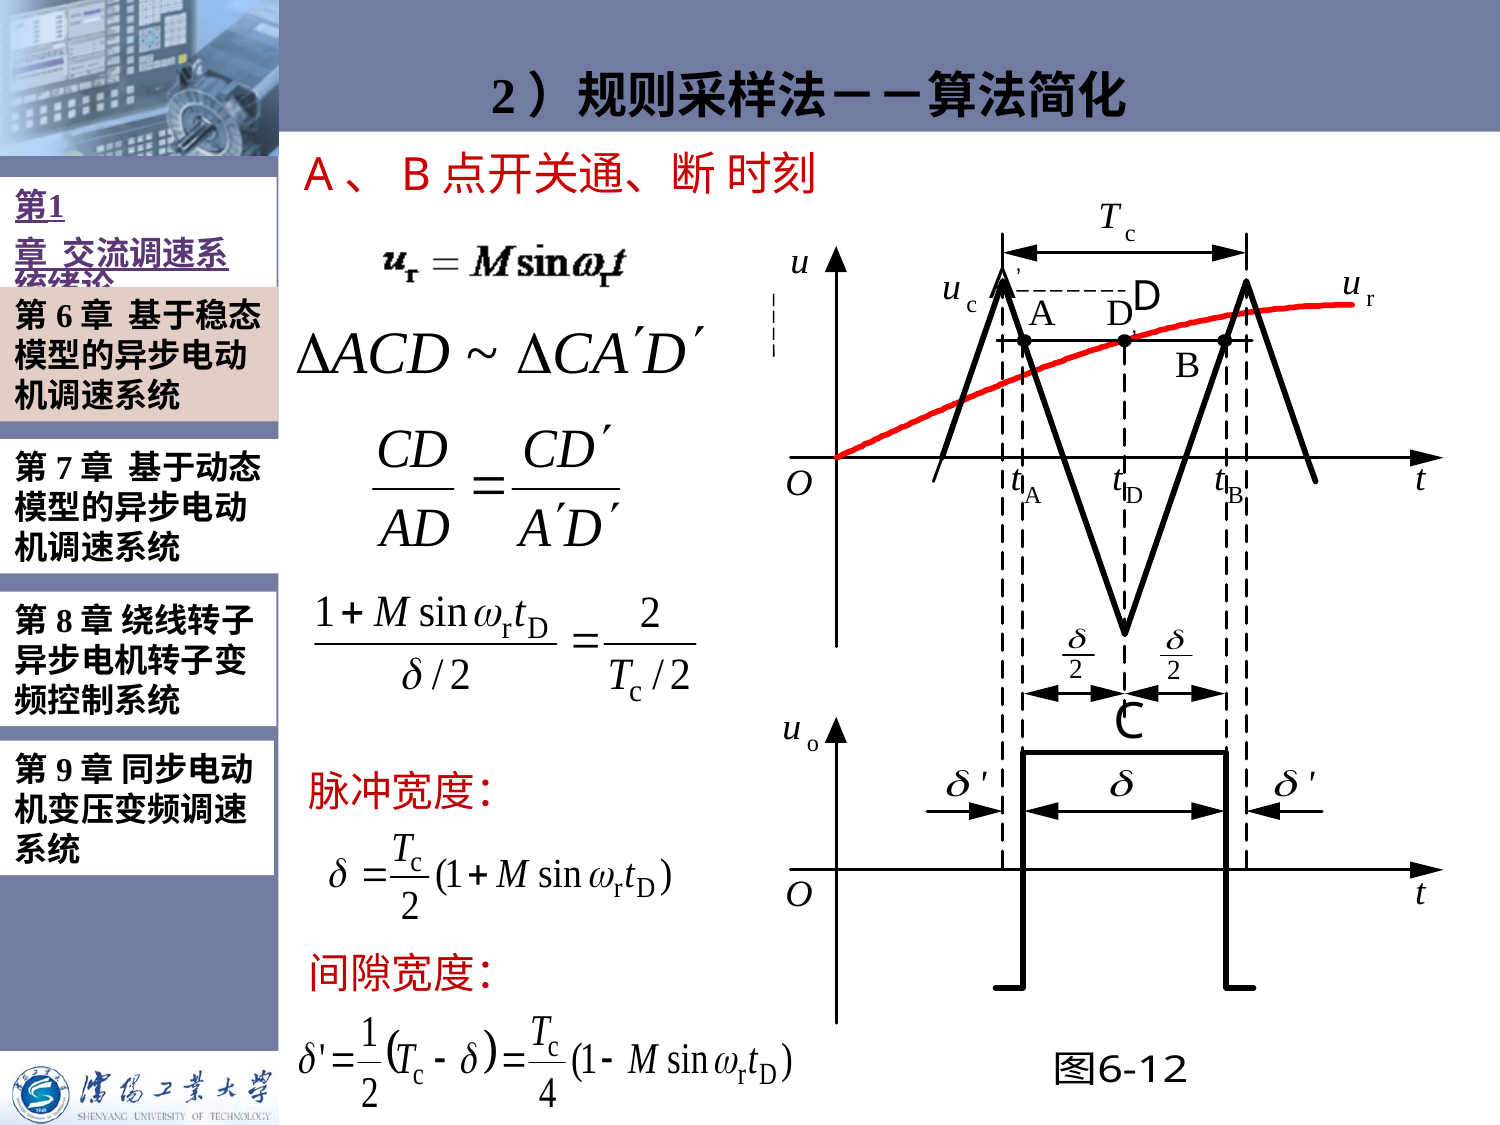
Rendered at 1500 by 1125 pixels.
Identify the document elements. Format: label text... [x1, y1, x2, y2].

text_box 第9章 同步电动机变压变频调速系统 [0, 740, 274, 876]
text_box 第1章 交流调速系统绪论 [0, 177, 277, 286]
text_box 第7章 基于动态模型的异步电动机调速系统 [0, 439, 280, 574]
text_box 第8章 绕线转子异步电机转子变频控制系统 [0, 591, 277, 727]
picture [383, 243, 630, 293]
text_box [363, 414, 631, 559]
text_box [286, 317, 712, 389]
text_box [738, 171, 1487, 1118]
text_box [291, 1002, 800, 1118]
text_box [321, 820, 680, 929]
text_box A、B点开关通、断 时刻 [289, 137, 896, 208]
picture [0, 1, 279, 156]
text_box 间隙宽度： [293, 939, 533, 1001]
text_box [974, 248, 1180, 327]
picture [0, 1051, 279, 1125]
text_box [306, 583, 707, 714]
text_box 脉冲宽度： [293, 757, 533, 822]
title 2）规则采样法－－算法简化 [435, 18, 1195, 132]
text_box 第6章 基于稳态模型的异步电动机调速系统 [0, 286, 278, 422]
